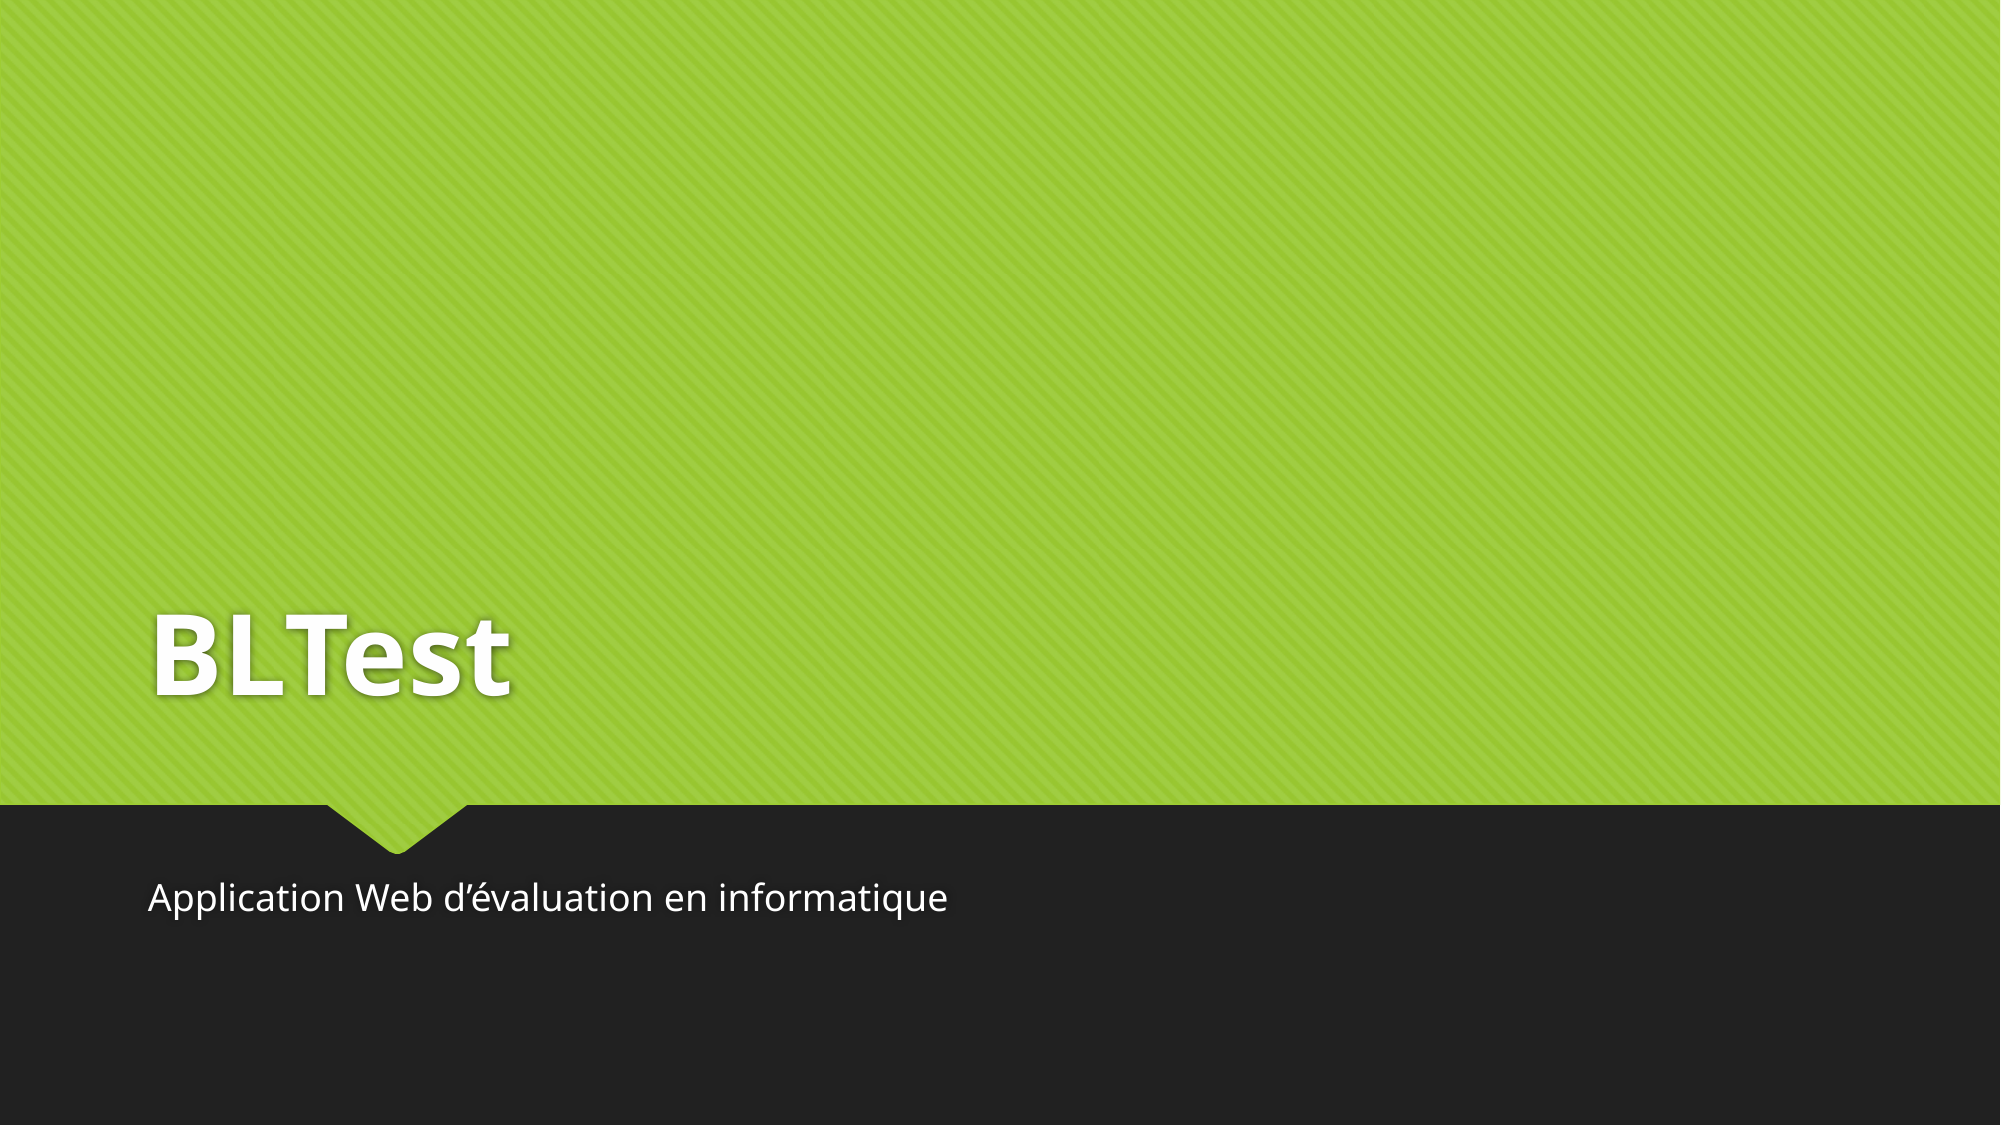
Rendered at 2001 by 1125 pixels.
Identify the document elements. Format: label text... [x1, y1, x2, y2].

title BLTest [132, 237, 1868, 726]
subtitle Application Web d’évaluation en informatique [132, 866, 1868, 938]
